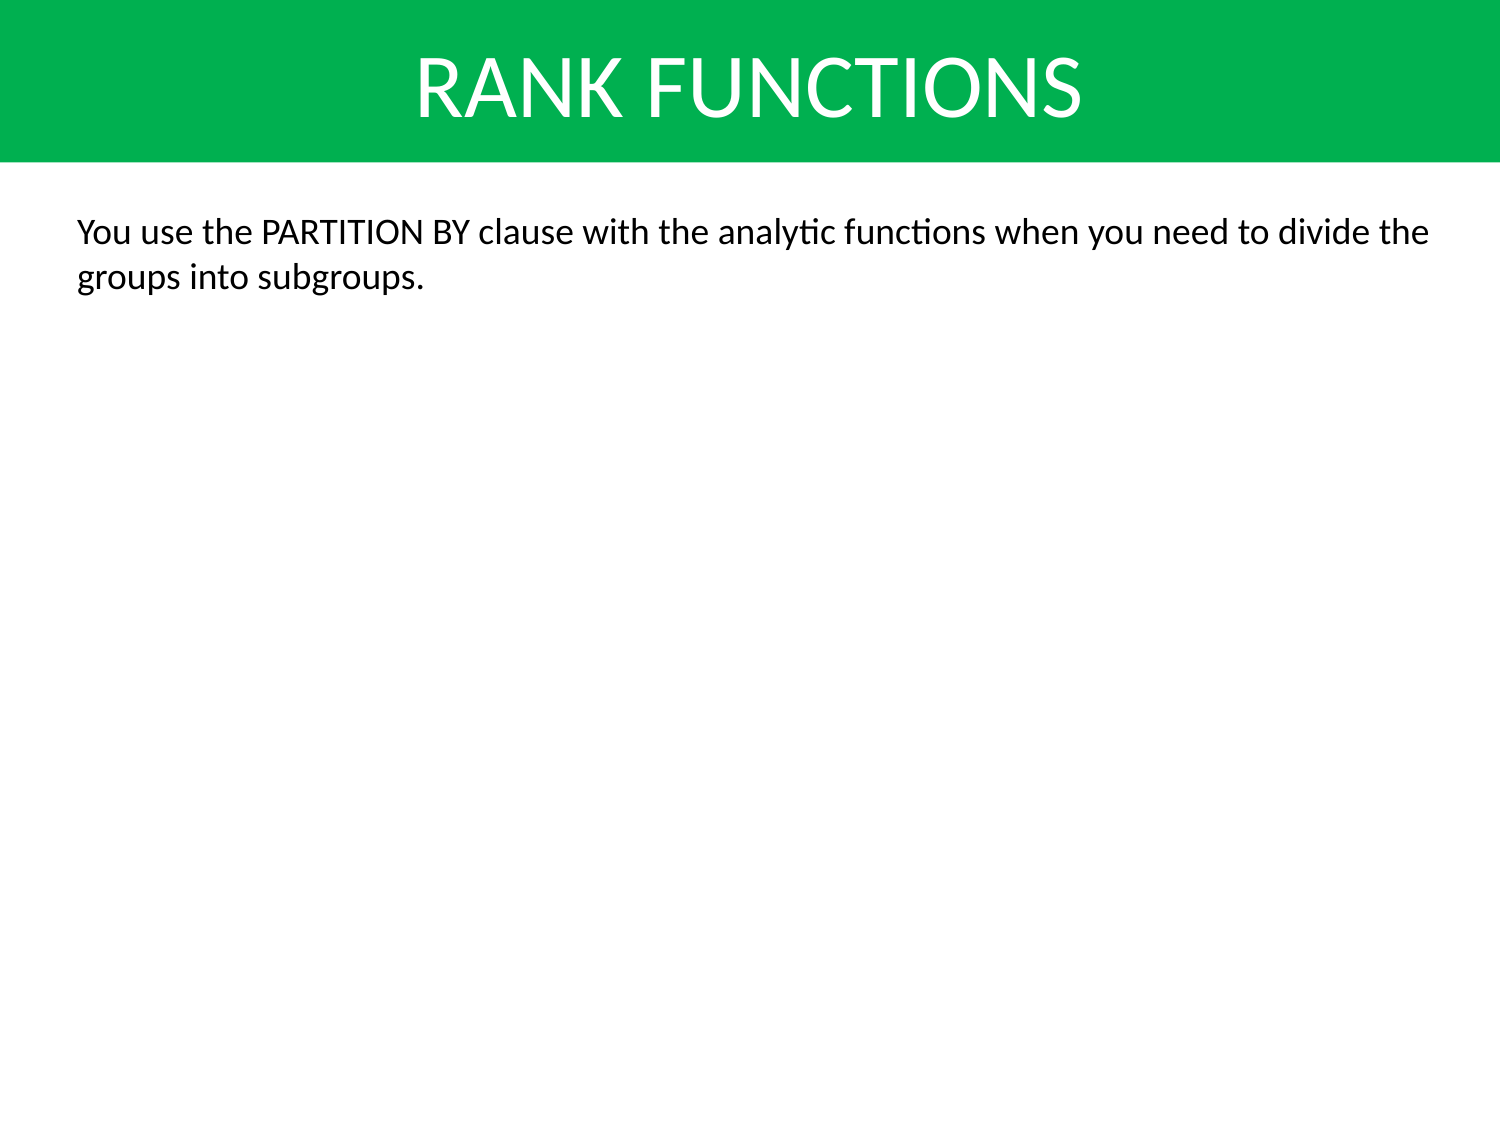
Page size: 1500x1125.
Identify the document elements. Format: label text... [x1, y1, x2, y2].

text_box You use the PARTITION BY clause with the analytic functions when you need to divide the groups into subgroups. [62, 199, 1500, 305]
text_box RANK FUNCTIONS [0, 0, 1500, 163]
